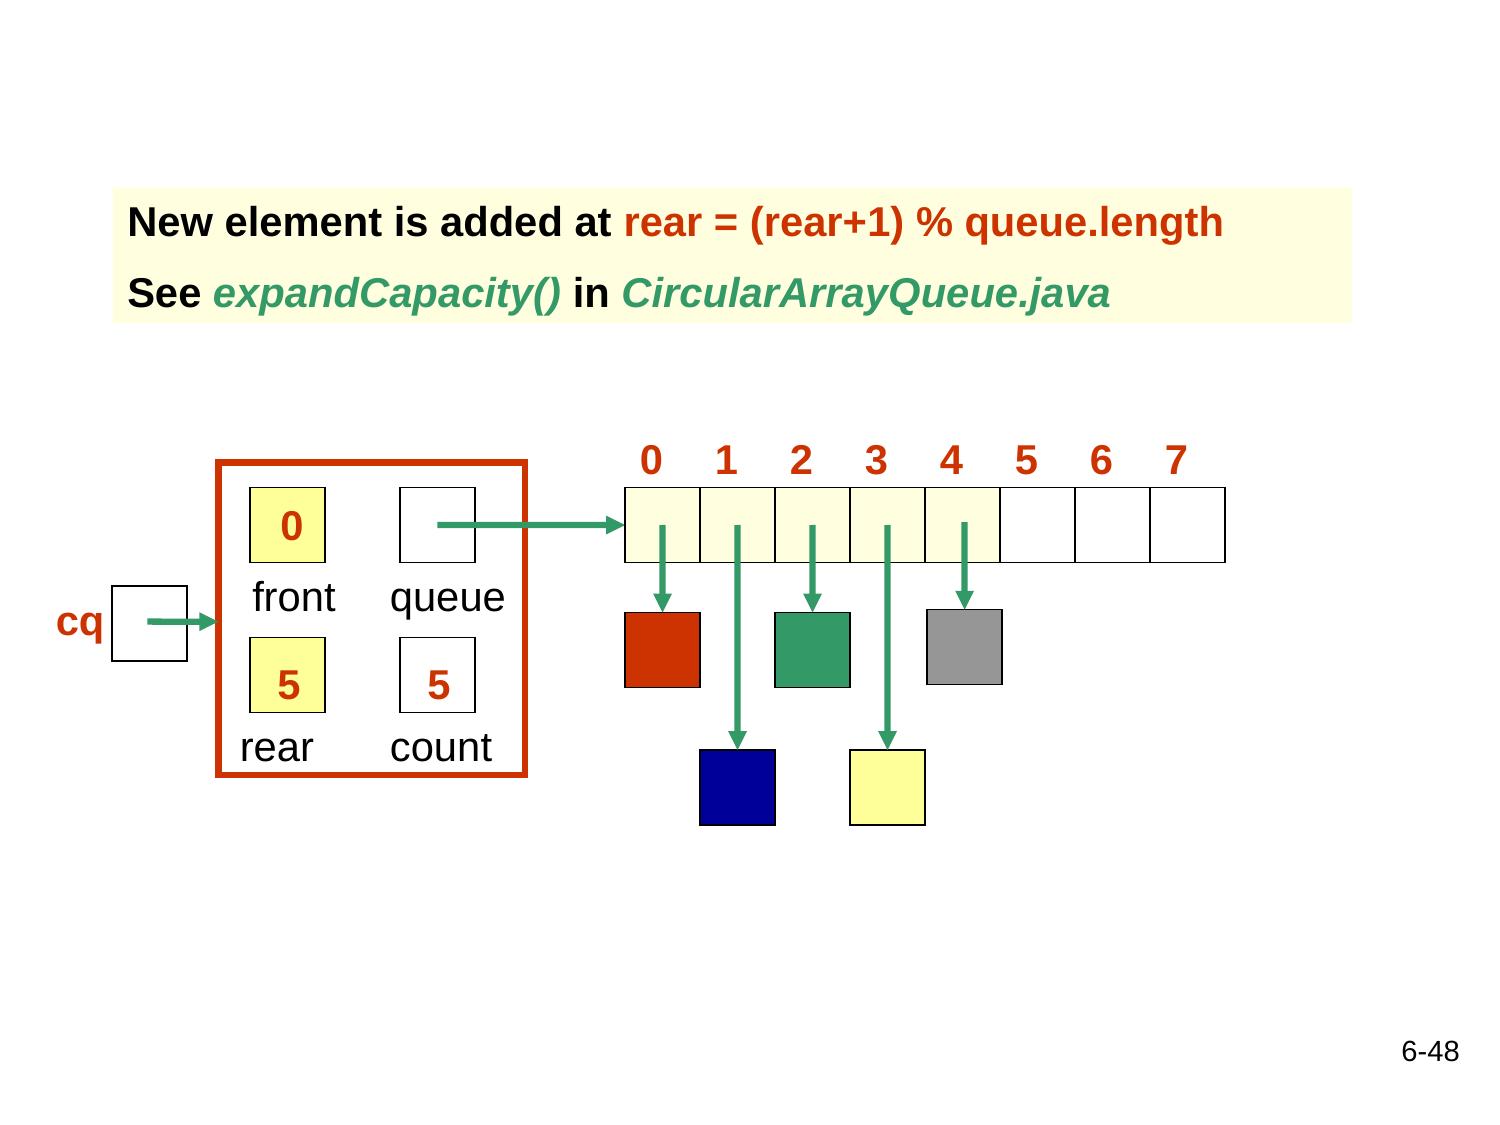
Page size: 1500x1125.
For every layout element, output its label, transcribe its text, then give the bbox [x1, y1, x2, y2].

text_box 3 [849, 425, 910, 487]
text_box 1 [699, 425, 760, 487]
text_box [927, 609, 1002, 685]
text_box 0 [265, 491, 354, 557]
text_box [656, 524, 669, 613]
text_box [774, 612, 850, 688]
text_box [399, 487, 475, 563]
text_box [999, 487, 1074, 563]
text_box [147, 615, 219, 628]
text_box [1074, 487, 1149, 563]
text_box [437, 518, 624, 532]
text_box [1149, 487, 1225, 563]
text_box [624, 612, 700, 688]
text_box [399, 637, 475, 712]
text_box 5 [262, 650, 322, 715]
text_box [218, 462, 525, 775]
text_box [624, 487, 699, 563]
text_box New element is added at rear = (rear+1) % queue.length See expandCapacity() in CircularArrayQueue.java [112, 187, 1353, 324]
text_box [881, 524, 894, 751]
text_box 6 [1074, 425, 1135, 490]
text_box [924, 487, 999, 563]
text_box [806, 524, 819, 613]
text_box 5 [999, 425, 1060, 490]
text_box 4 [924, 425, 985, 490]
text_box queue [374, 562, 525, 628]
text_box [849, 749, 925, 825]
text_box count [374, 712, 525, 778]
text_box [731, 524, 744, 751]
text_box [699, 749, 775, 825]
slide_number 6-48 [1162, 1024, 1476, 1101]
text_box [111, 586, 187, 662]
text_box 7 [1149, 425, 1210, 490]
text_box 2 [774, 425, 835, 487]
text_box [849, 487, 924, 563]
text_box 5 [412, 650, 472, 712]
text_box 0 [624, 425, 685, 487]
text_box [774, 487, 849, 563]
text_box cq [41, 586, 111, 651]
text_box [958, 522, 971, 610]
text_box [699, 487, 774, 563]
